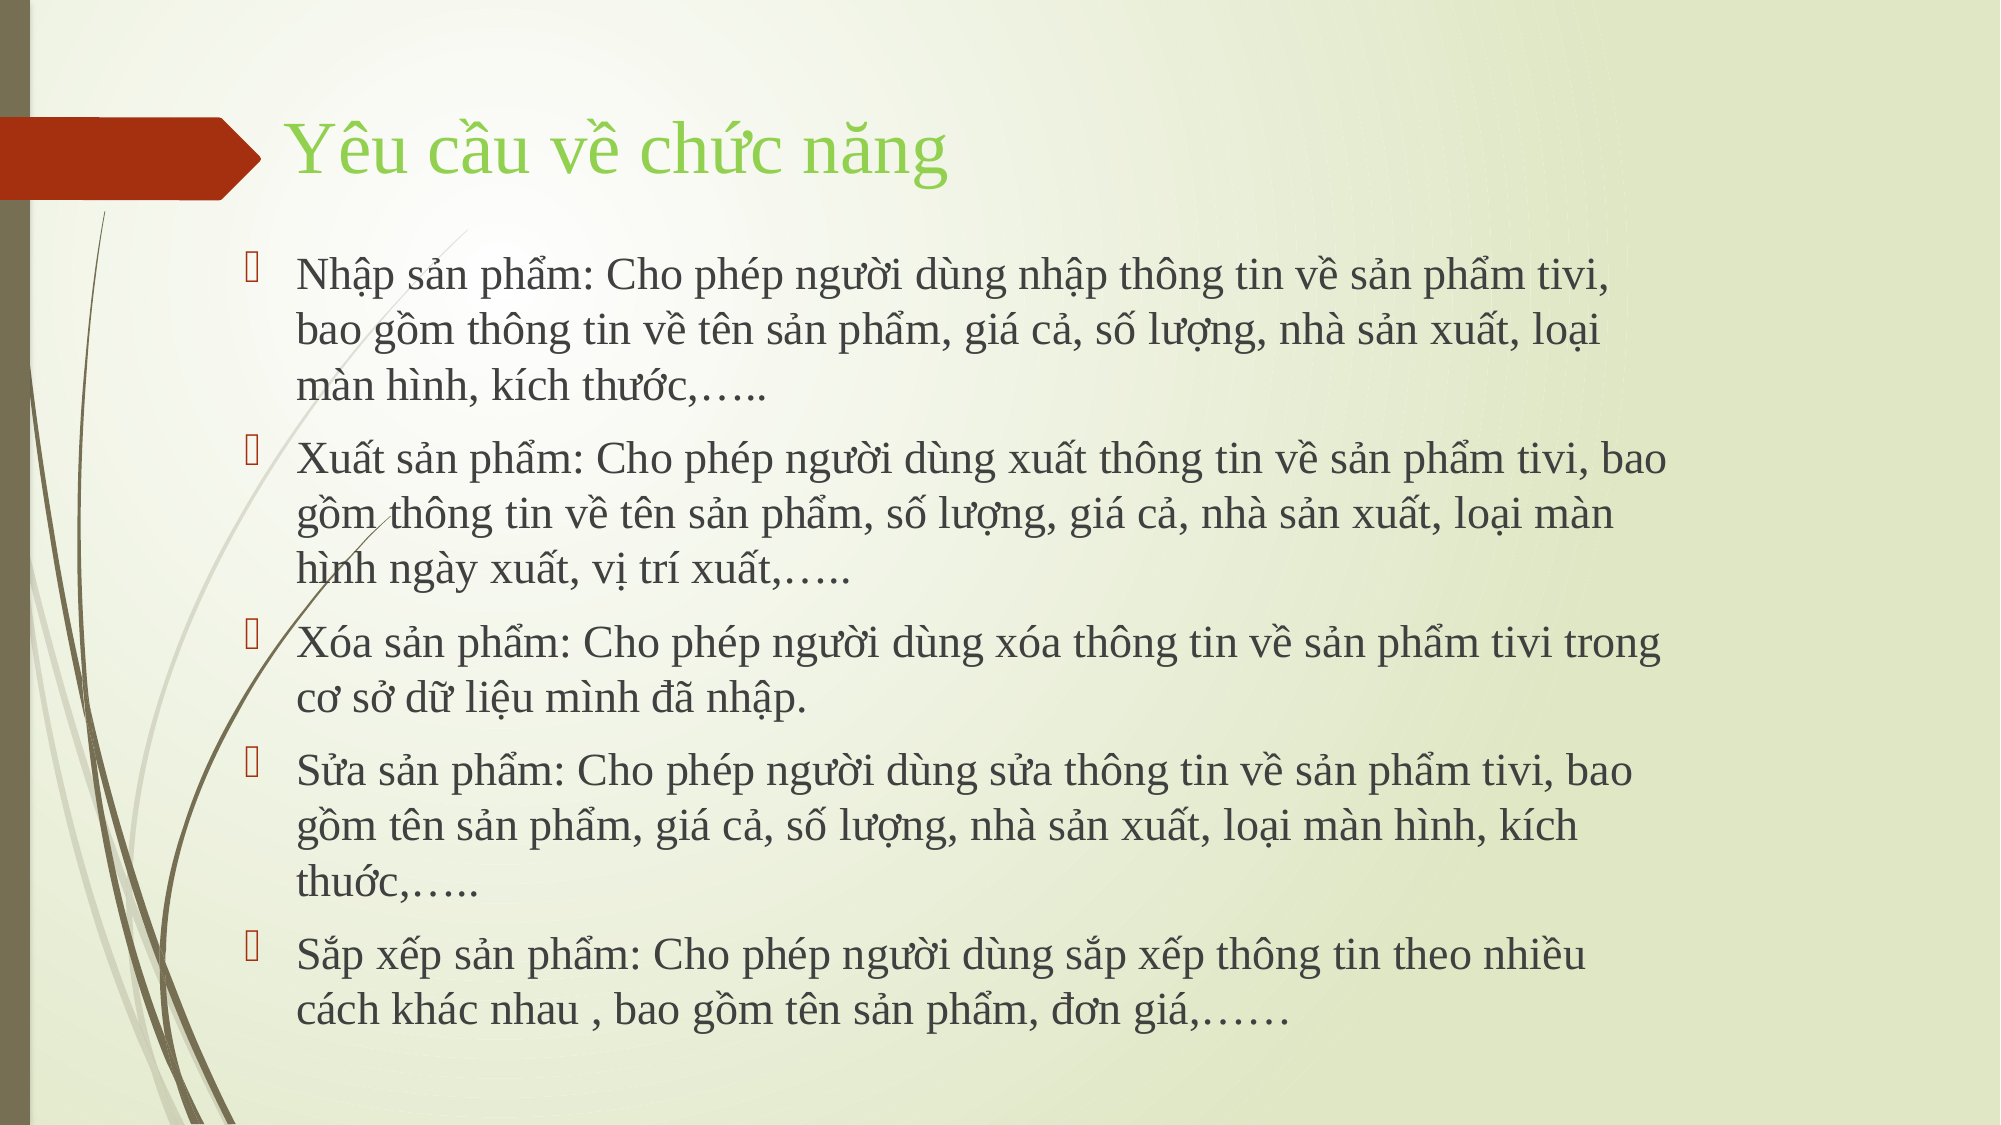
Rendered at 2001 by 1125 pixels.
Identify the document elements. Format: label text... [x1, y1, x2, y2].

title Yêu cầu về chức năng [269, 91, 1731, 302]
list Nhập sản phẩm: Cho phép người dùng nhập thông tin về sản phẩm tivi, bao gồm thông tin về tên sản phẩm, giá cả, số lượng, nhà sản xuất, loại màn hình, kích thước,….. Xuất sản phẩm: Cho phép người dùng xuất thông tin về sản phẩm tivi, bao gồm thông tin về tên sản phẩm, số lượng, giá cả, nhà sản xuất, loại màn hình ngày xuất, vị trí xuất,….. Xóa sản phẩm: Cho phép người dùng xóa thông tin về sản phẩm tivi trong cơ sở dữ liệu mình đã nhập. Sửa sản phẩm: Cho phép người dùng sửa thông tin về sản phẩm tivi, bao gồm tên sản phẩm, giá cả, số lượng, nhà sản xuất, loại màn hình, kích thuớc,….. Sắp xếp sản phẩm: Cho phép người dùng sắp xếp thông tin theo nhiều cách khác nhau , bao gồm tên sản phẩm, đơn giá,…… [229, 235, 1692, 1046]
